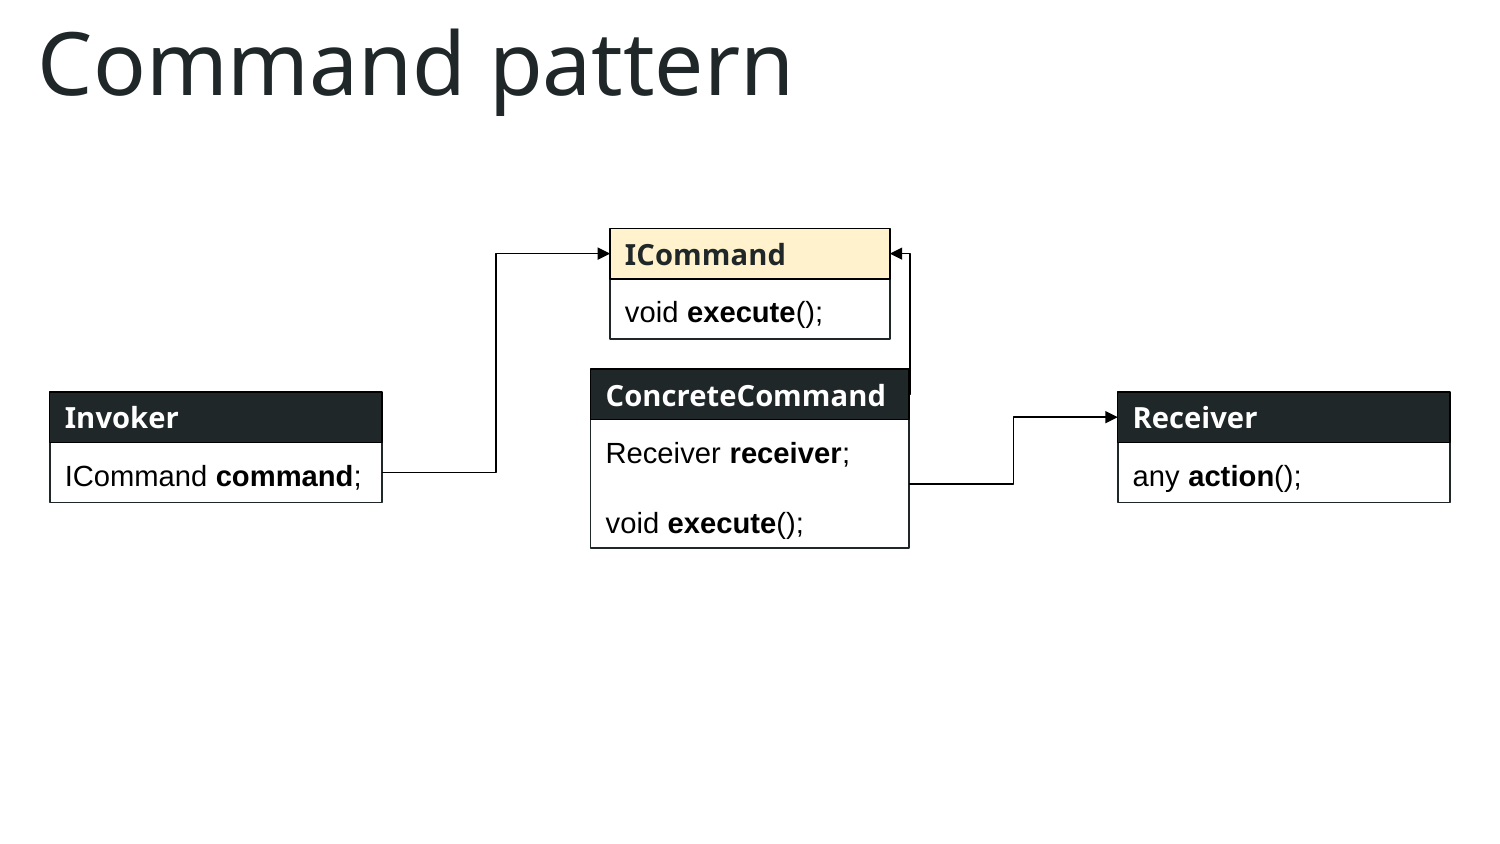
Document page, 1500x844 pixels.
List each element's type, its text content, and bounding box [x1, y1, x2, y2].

text_box Receiver receiver; void execute(); [590, 420, 910, 549]
text_box Receiver [1117, 391, 1451, 443]
text_box void execute(); [615, 279, 884, 339]
text_box ConcreteCommand [615, 369, 910, 420]
text_box ICommand command; [49, 443, 383, 503]
text_box any action(); [1117, 443, 1451, 503]
text_box ICommand [610, 228, 890, 279]
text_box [889, 253, 910, 395]
text_box Invoker [49, 391, 376, 443]
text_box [908, 416, 1118, 485]
text_box Command pattern [22, 15, 965, 128]
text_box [381, 253, 611, 473]
